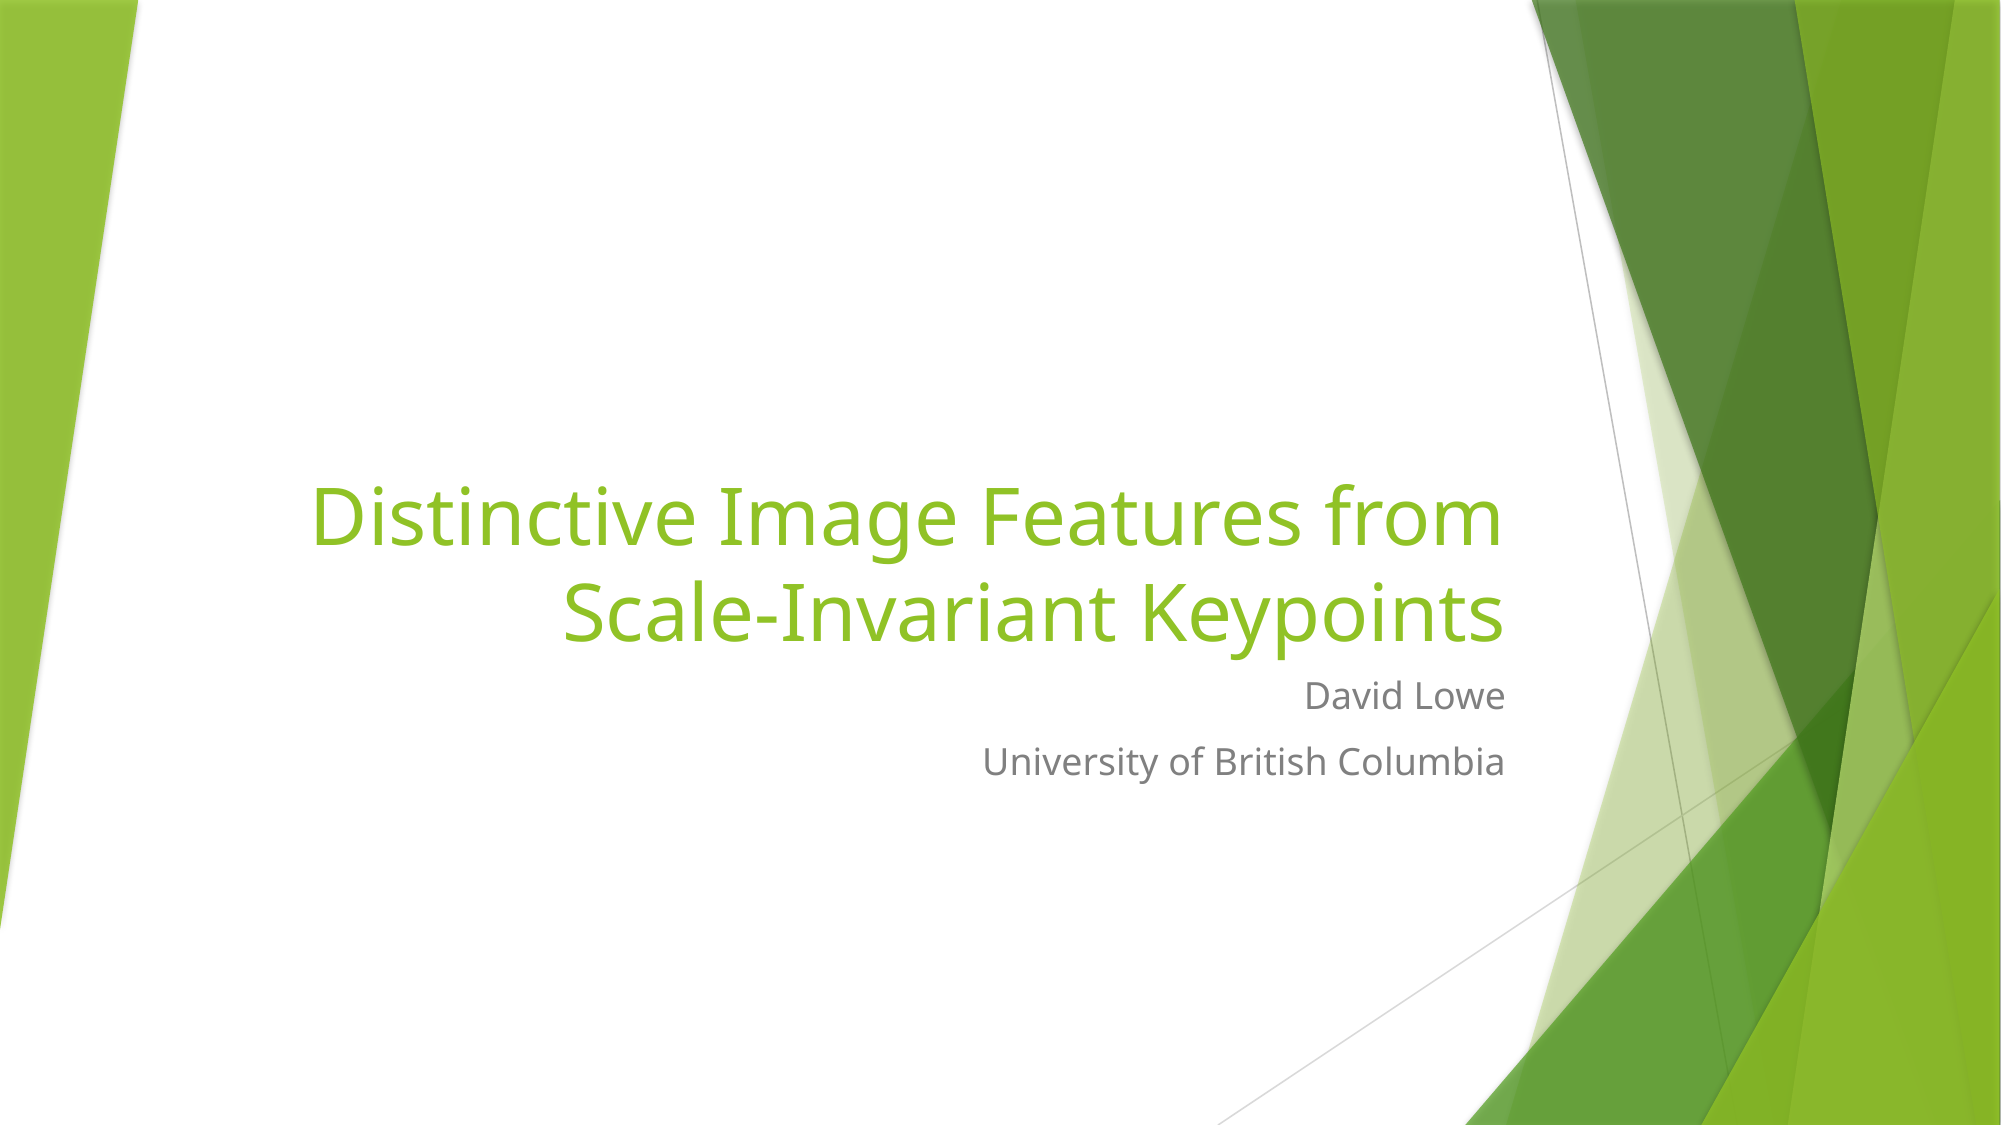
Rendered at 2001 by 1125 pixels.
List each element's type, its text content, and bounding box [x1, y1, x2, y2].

title Distinctive Image Features from Scale-Invariant Keypoints [247, 394, 1522, 664]
subtitle David Lowe University of British Columbia [247, 664, 1522, 845]
